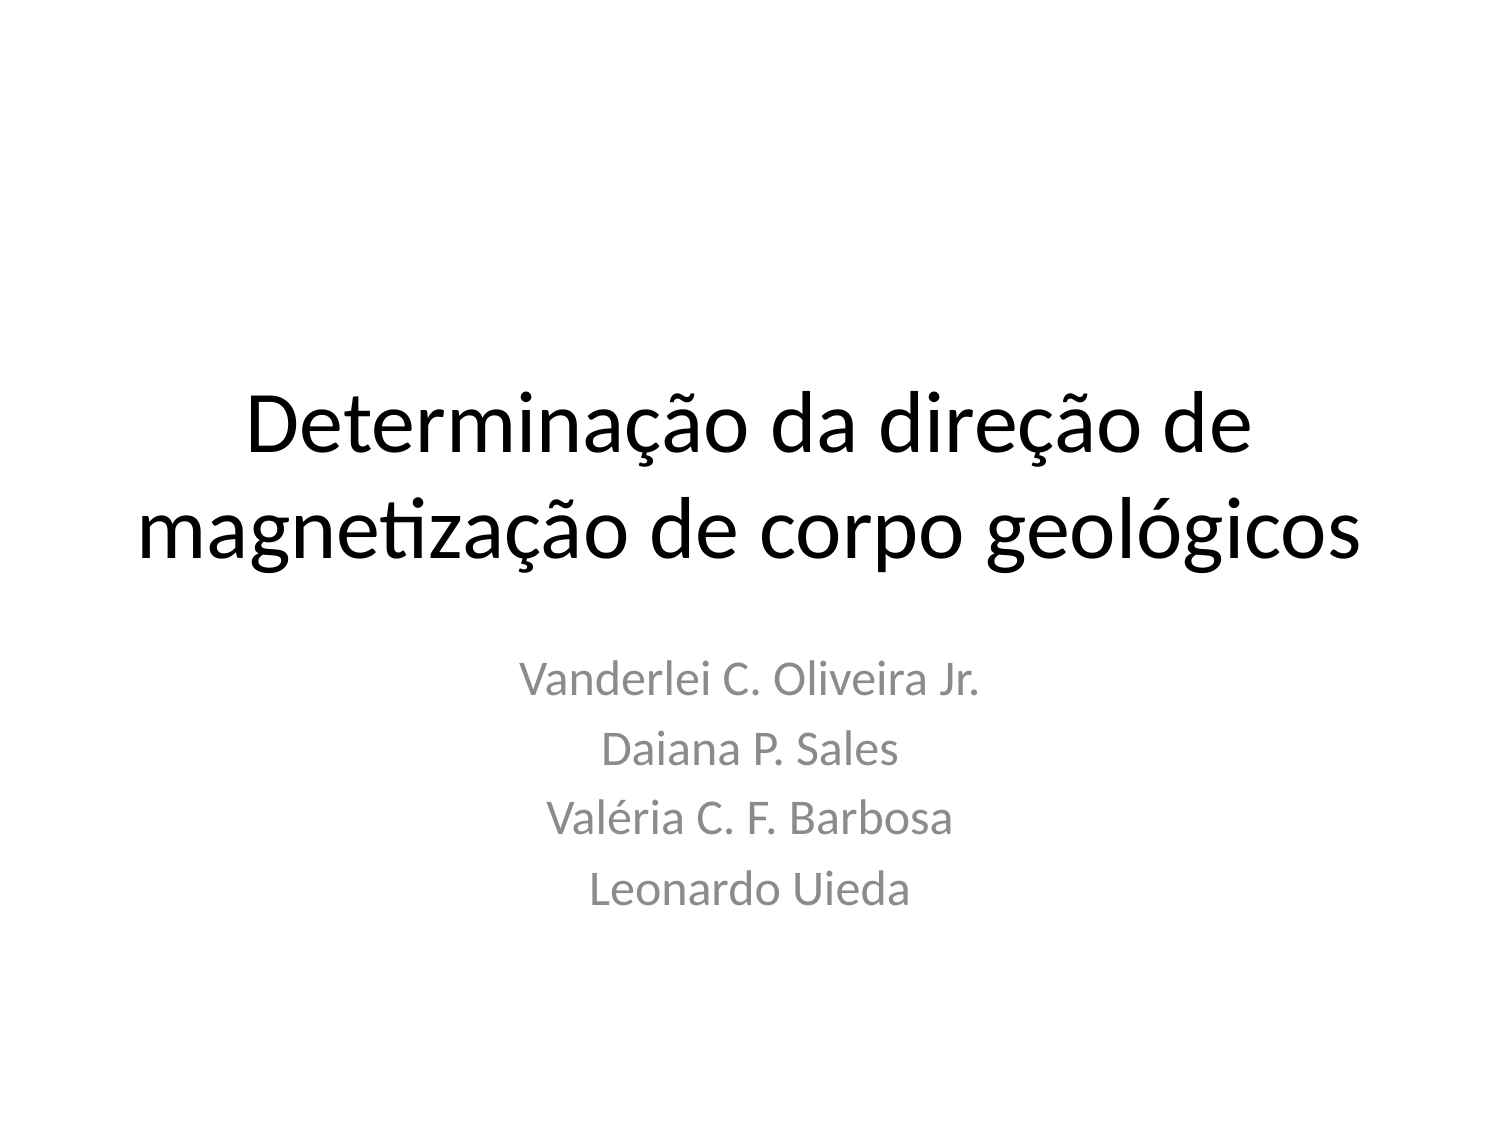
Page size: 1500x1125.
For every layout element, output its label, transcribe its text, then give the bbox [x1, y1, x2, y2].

subtitle Vanderlei C. Oliveira Jr. Daiana P. Sales Valéria C. F. Barbosa Leonardo Uieda [225, 637, 1275, 925]
title Determinação da direção de magnetização de corpo geológicos [112, 349, 1388, 591]
